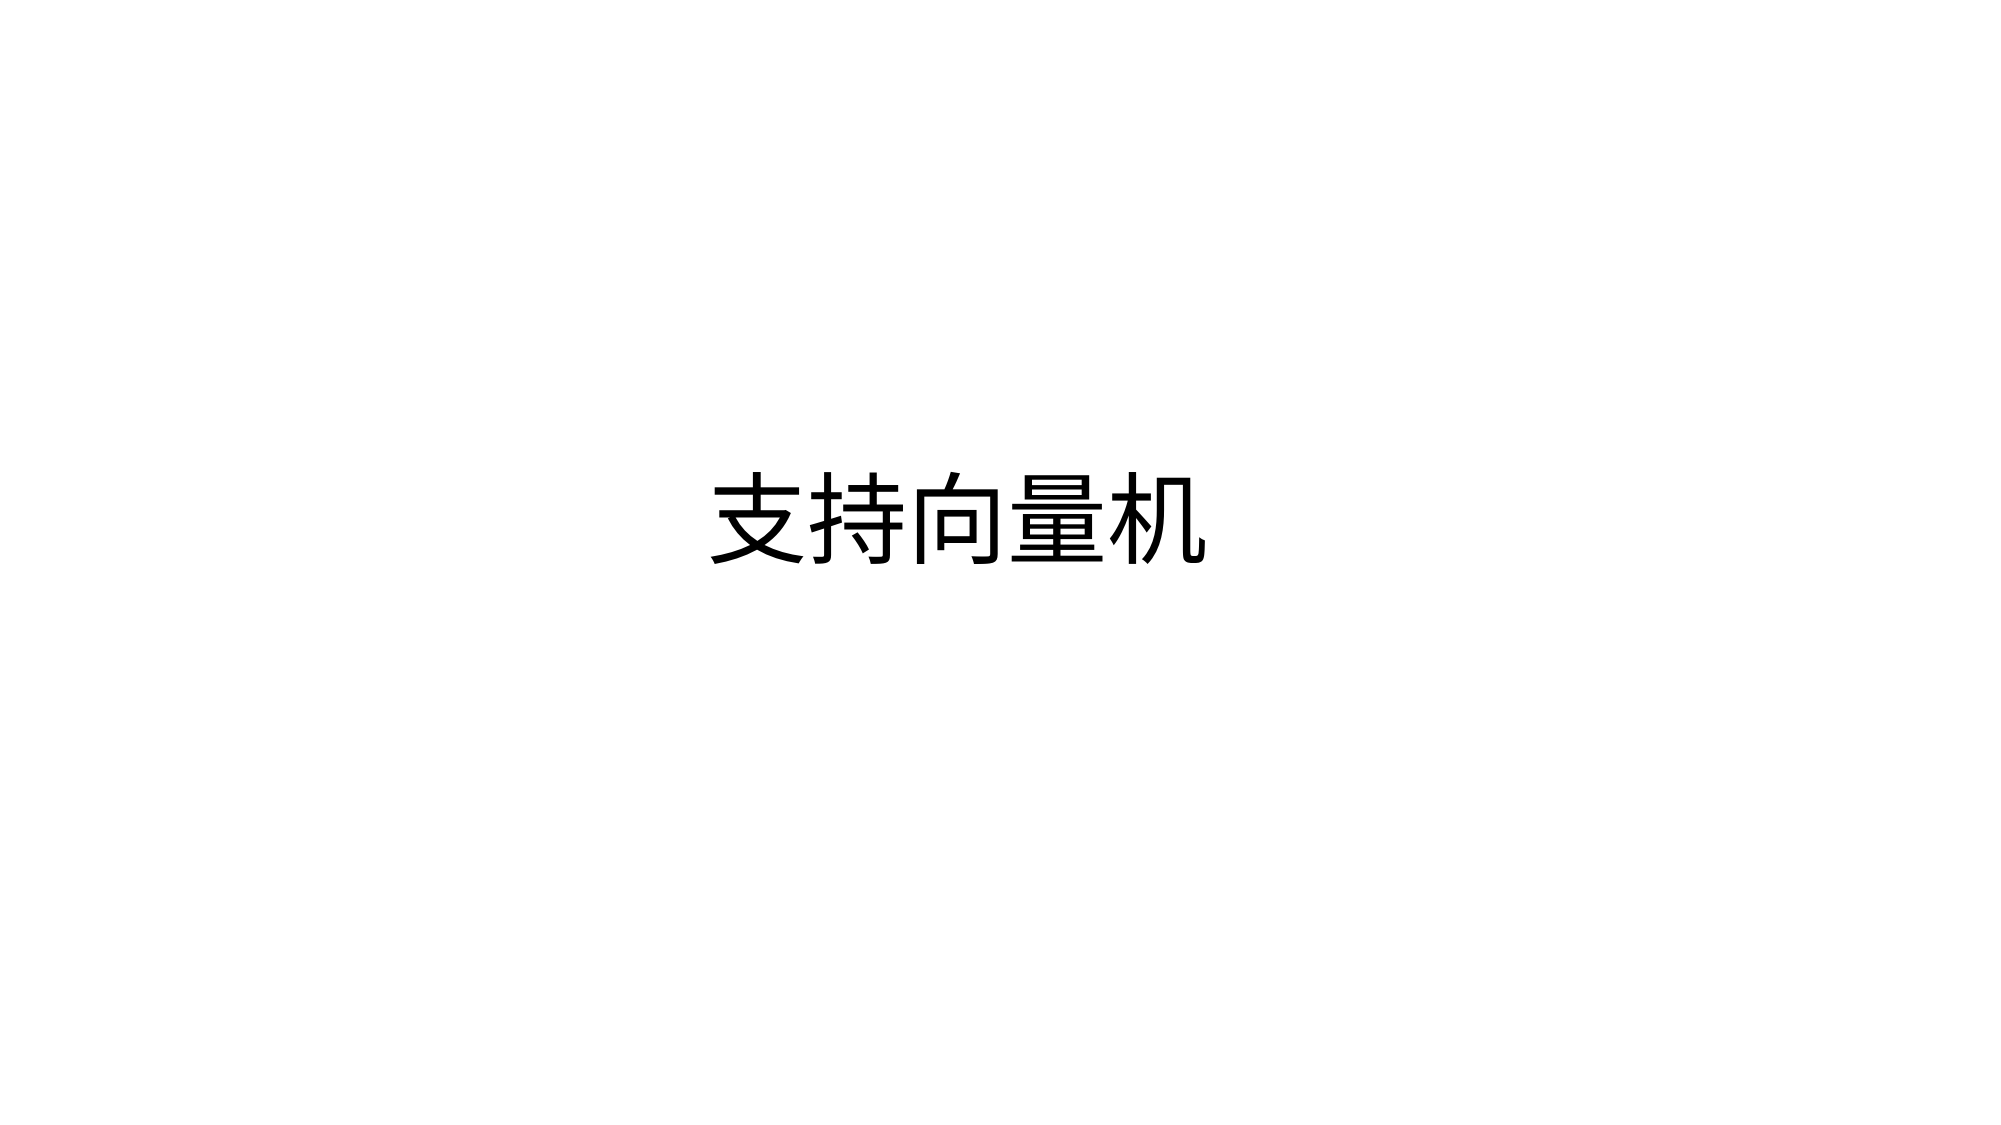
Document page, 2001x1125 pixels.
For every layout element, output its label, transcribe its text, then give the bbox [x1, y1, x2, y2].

text_box 支持向量机 [692, 448, 1223, 584]
